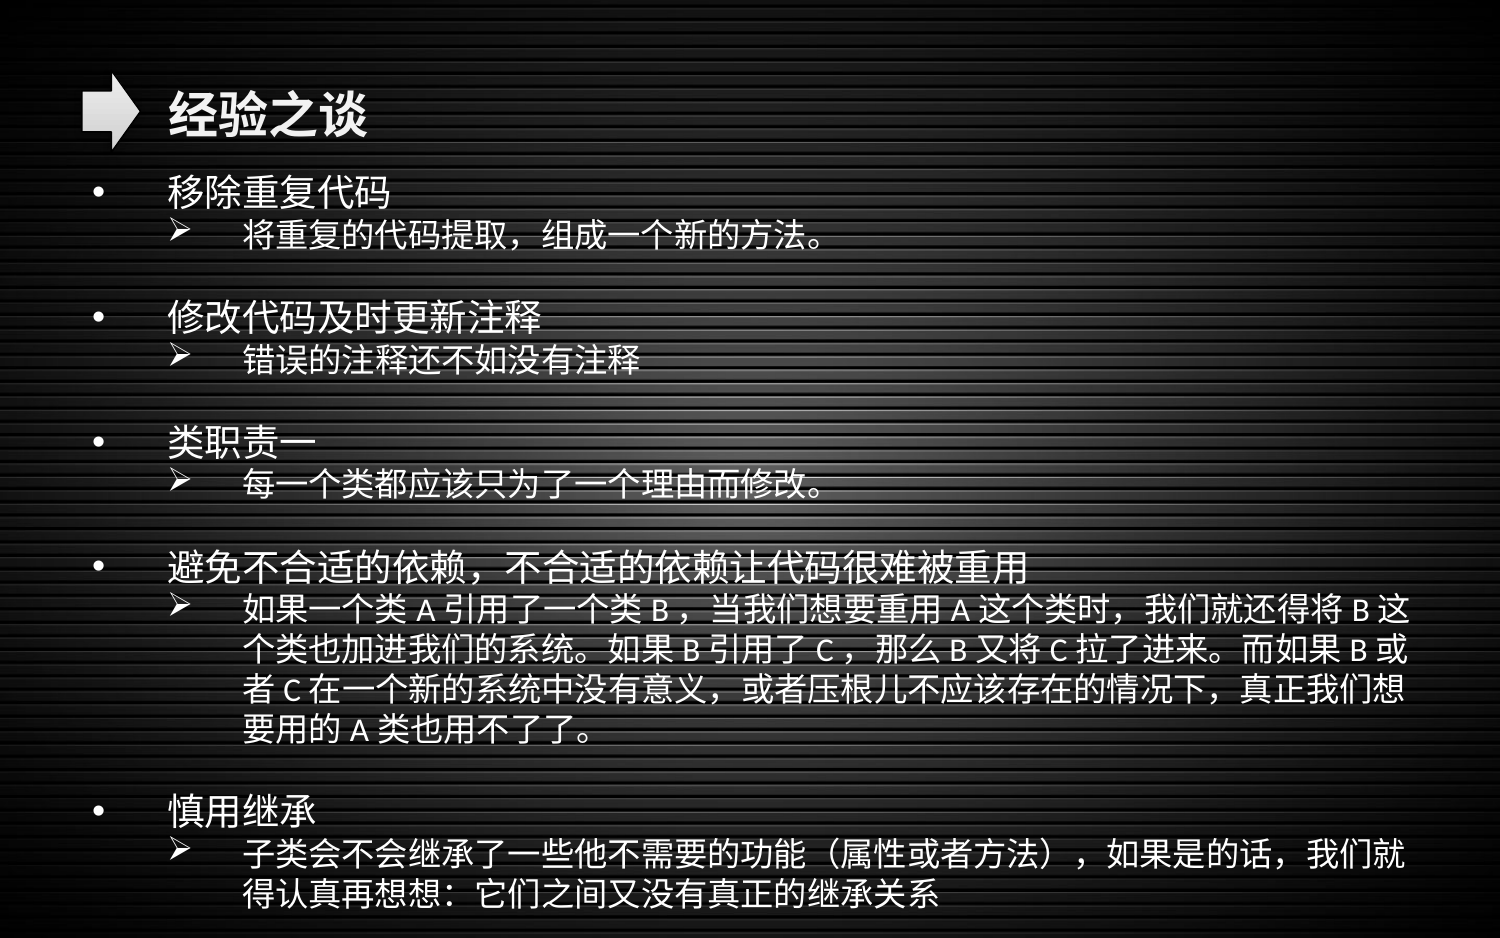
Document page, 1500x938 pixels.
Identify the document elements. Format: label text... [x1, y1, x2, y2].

text_box 经验之谈 [153, 76, 384, 152]
text_box [81, 69, 142, 154]
text_box 移除重复代码 将重复的代码提取，组成一个新的方法。 修改代码及时更新注释 错误的注释还不如没有注释 类职责一 每一个类都应该只为了一个理由而修改。 避免不合适的依赖，不合适的依赖让代码很难被重用 如果一个类A引用了一个类B，当我们想要重用A这个类时，我们就还得将B这个类也加进我们的系统。如果B引用了C，那么B又将C拉了进来。而如果B或者C在一个新的系统中没有意义，或者压根儿不应该存在的情况下，真正我们想要用的A类也用不了了。 慎用继承 子类会不会继承了一些他不需要的功能（属性或者方法），如果是的话，我们就得认真再想想：它们之间又没有真正的继承关系 [77, 161, 1436, 921]
picture [0, 0, 1500, 938]
